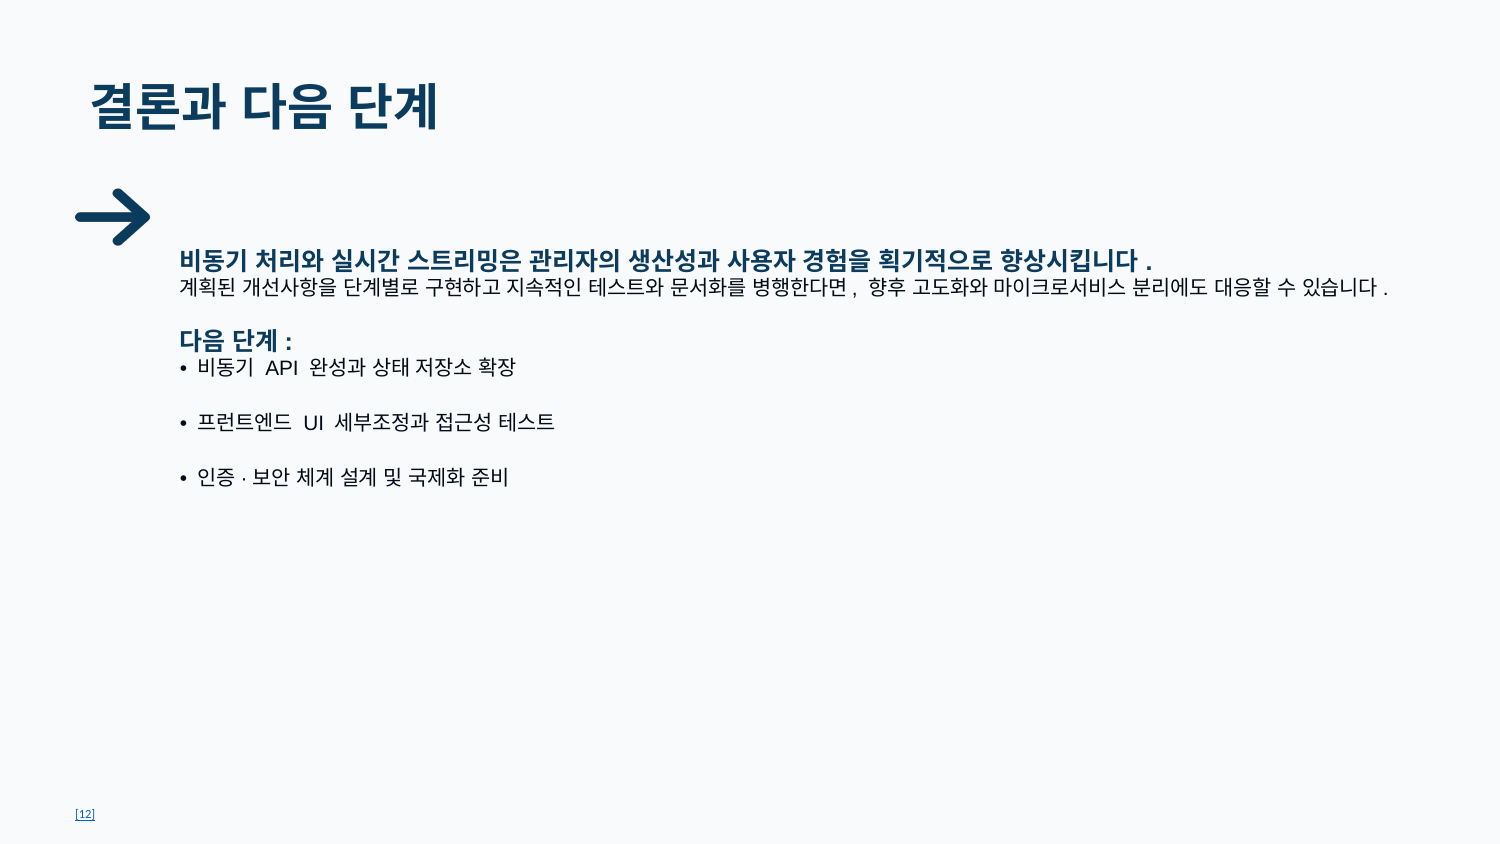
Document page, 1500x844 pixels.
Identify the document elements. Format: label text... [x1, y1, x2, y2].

text_box 비동기 처리와 실시간 스트리밍은 관리자의 생산성과 사용자 경험을 획기적으로 향상시킵니다. 계획된 개선사항을 단계별로 구현하고 지속적인 테스트와 문서화를 병행한다면, 향후 고도화와 마이크로서비스 분리에도 대응할 수 있습니다. 다음 단계: • 비동기 API 완성과 상태 저장소 확장 • 프런트엔드 UI 세부조정과 접근성 테스트 • 인증·보안 체계 설계 및 국제화 준비 [164, 179, 1440, 555]
text_box 결론과 다음 단계 [74, 59, 1425, 150]
picture [74, 179, 150, 255]
text_box [12] [74, 791, 1425, 837]
